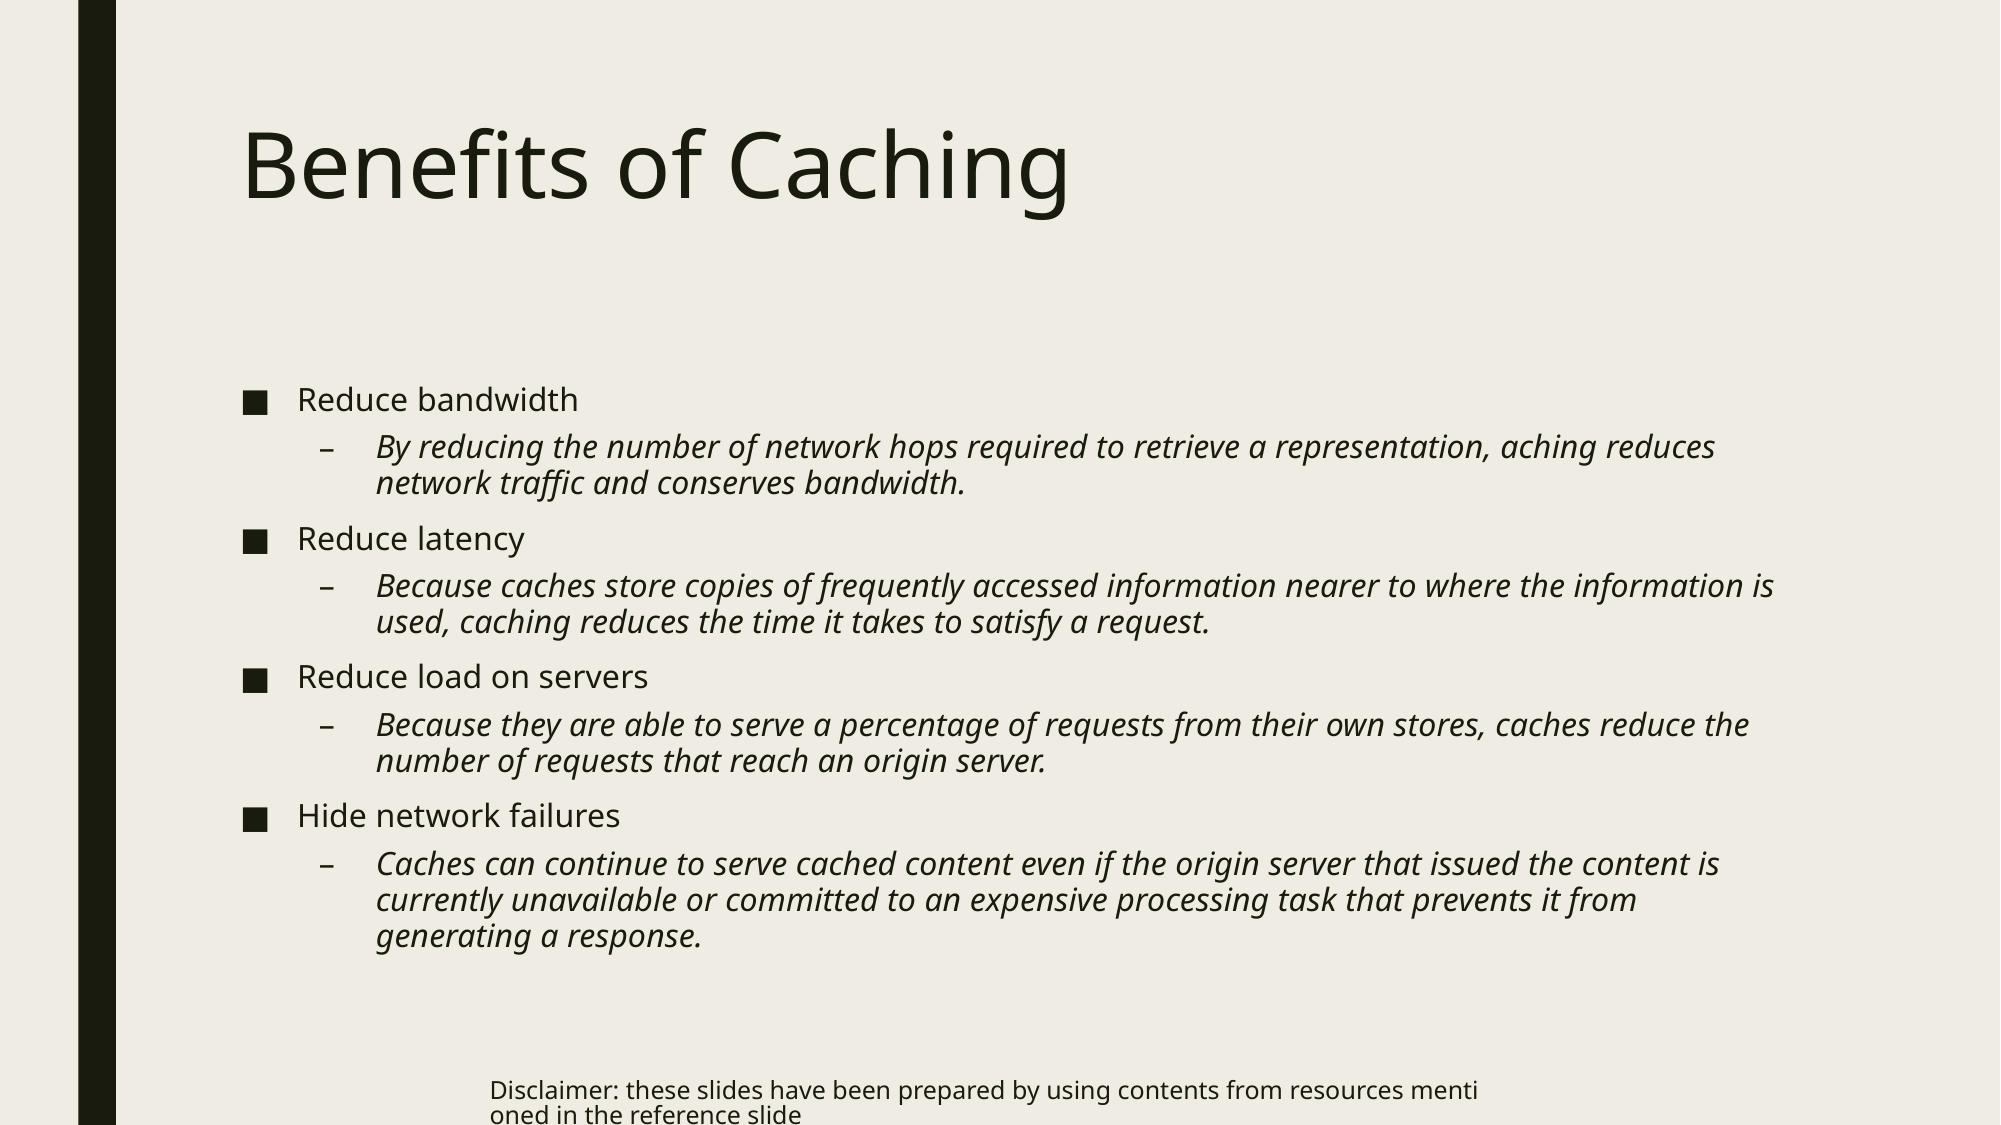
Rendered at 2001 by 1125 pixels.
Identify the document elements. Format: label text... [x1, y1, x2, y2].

footer Disclaimer: these slides have been prepared by using contents from resources mentioned in the reference slide [474, 1058, 1505, 1125]
title Benefits of Caching [225, 112, 1800, 357]
list Reduce bandwidth By reducing the number of network hops required to retrieve a representation, aching reduces network traffic and conserves bandwidth. Reduce latency Because caches store copies of frequently accessed information nearer to where the information is used, caching reduces the time it takes to satisfy a request. Reduce load on servers Because they are able to serve a percentage of requests from their own stores, caches reduce the number of requests that reach an origin server. Hide network failures Caches can continue to serve cached content even if the origin server that issued the content is currently unavailable or committed to an expensive processing task that prevents it from generating a response. [225, 375, 1800, 963]
